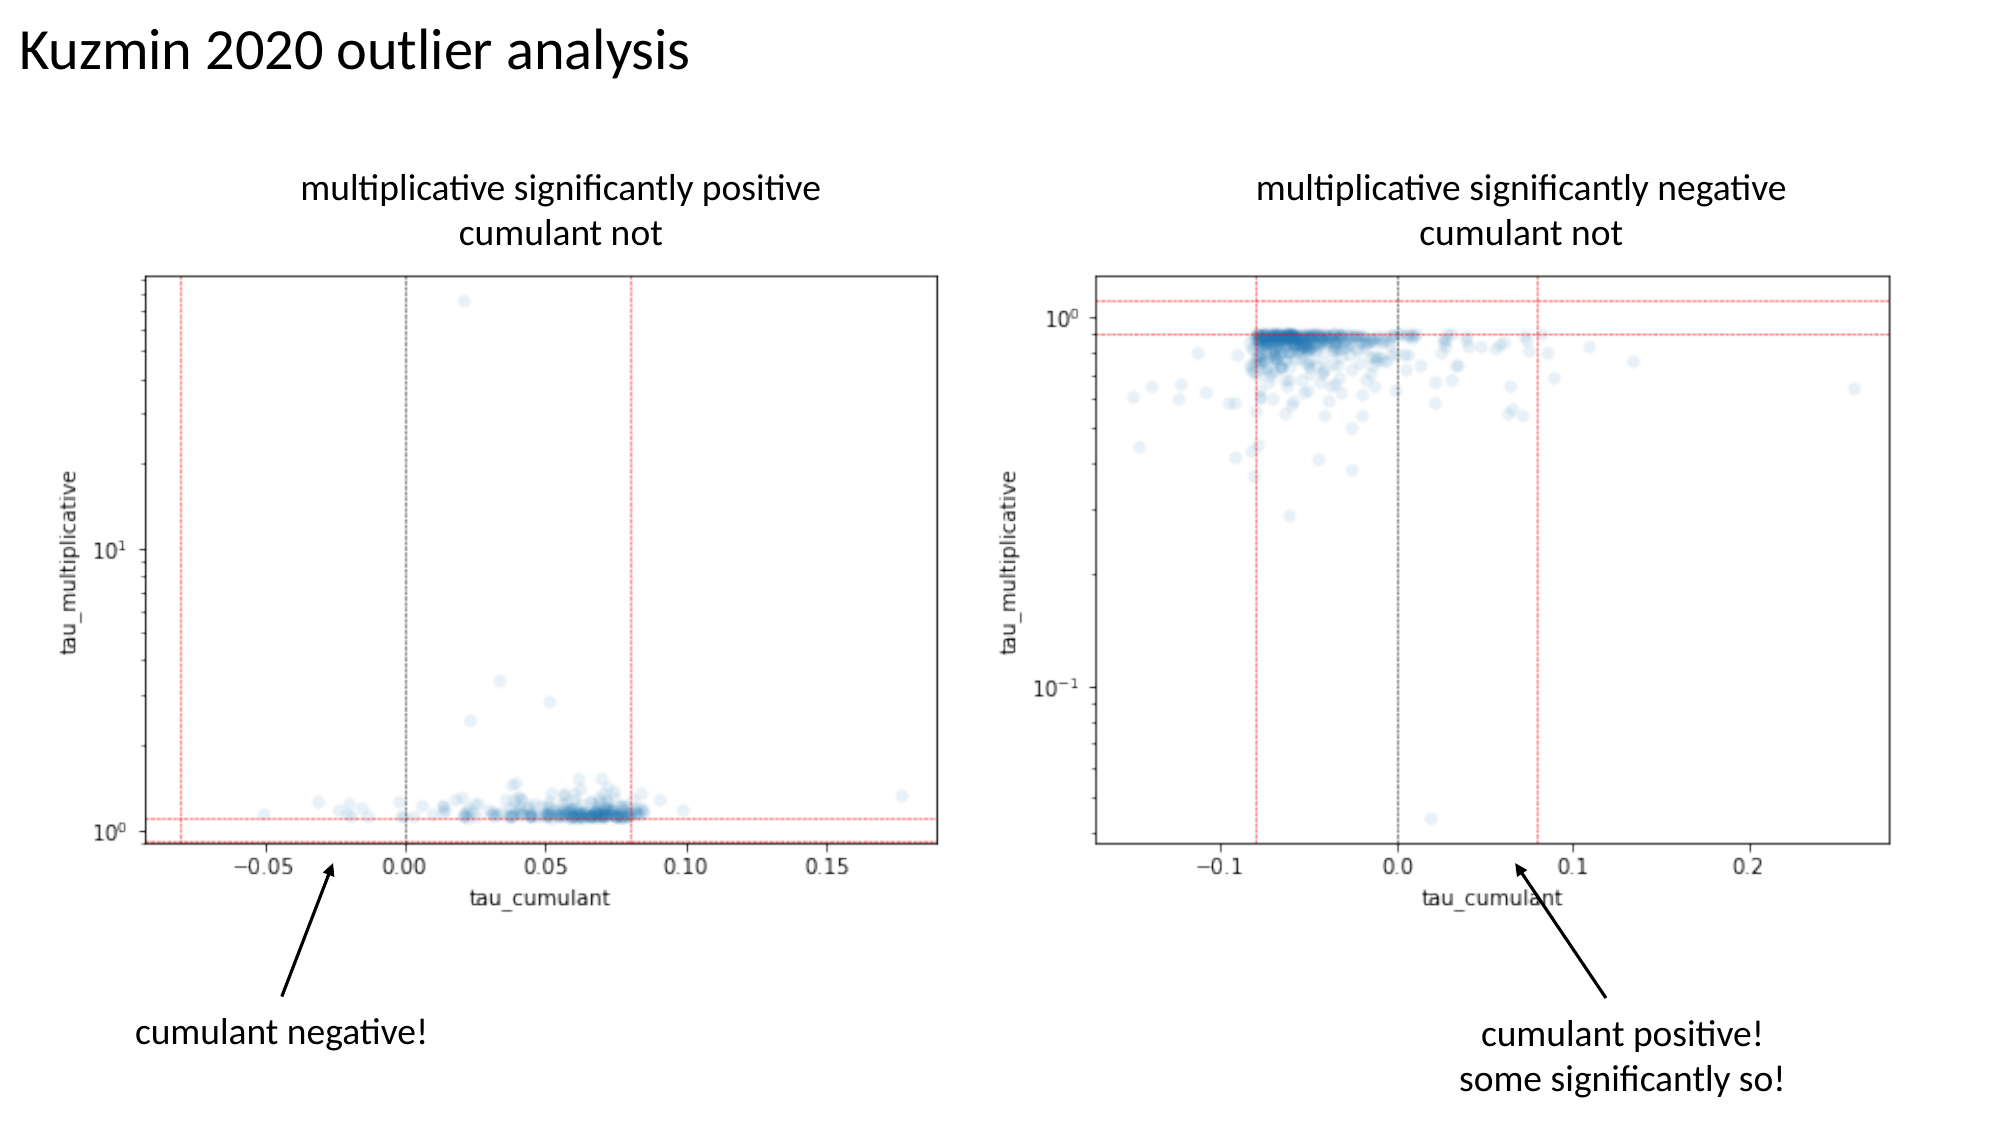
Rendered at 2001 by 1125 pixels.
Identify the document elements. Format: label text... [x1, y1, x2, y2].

picture [45, 261, 1904, 925]
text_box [281, 863, 334, 997]
text_box Kuzmin 2020 outlier analysis [4, 3, 706, 89]
text_box cumulant negative! [120, 999, 444, 1060]
text_box multiplicative significantly negative cumulant not [1240, 155, 1802, 261]
text_box cumulant positive! some significantly so! [1444, 1001, 1801, 1107]
text_box multiplicative significantly positive cumulant not [285, 155, 837, 261]
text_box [1515, 863, 1606, 999]
